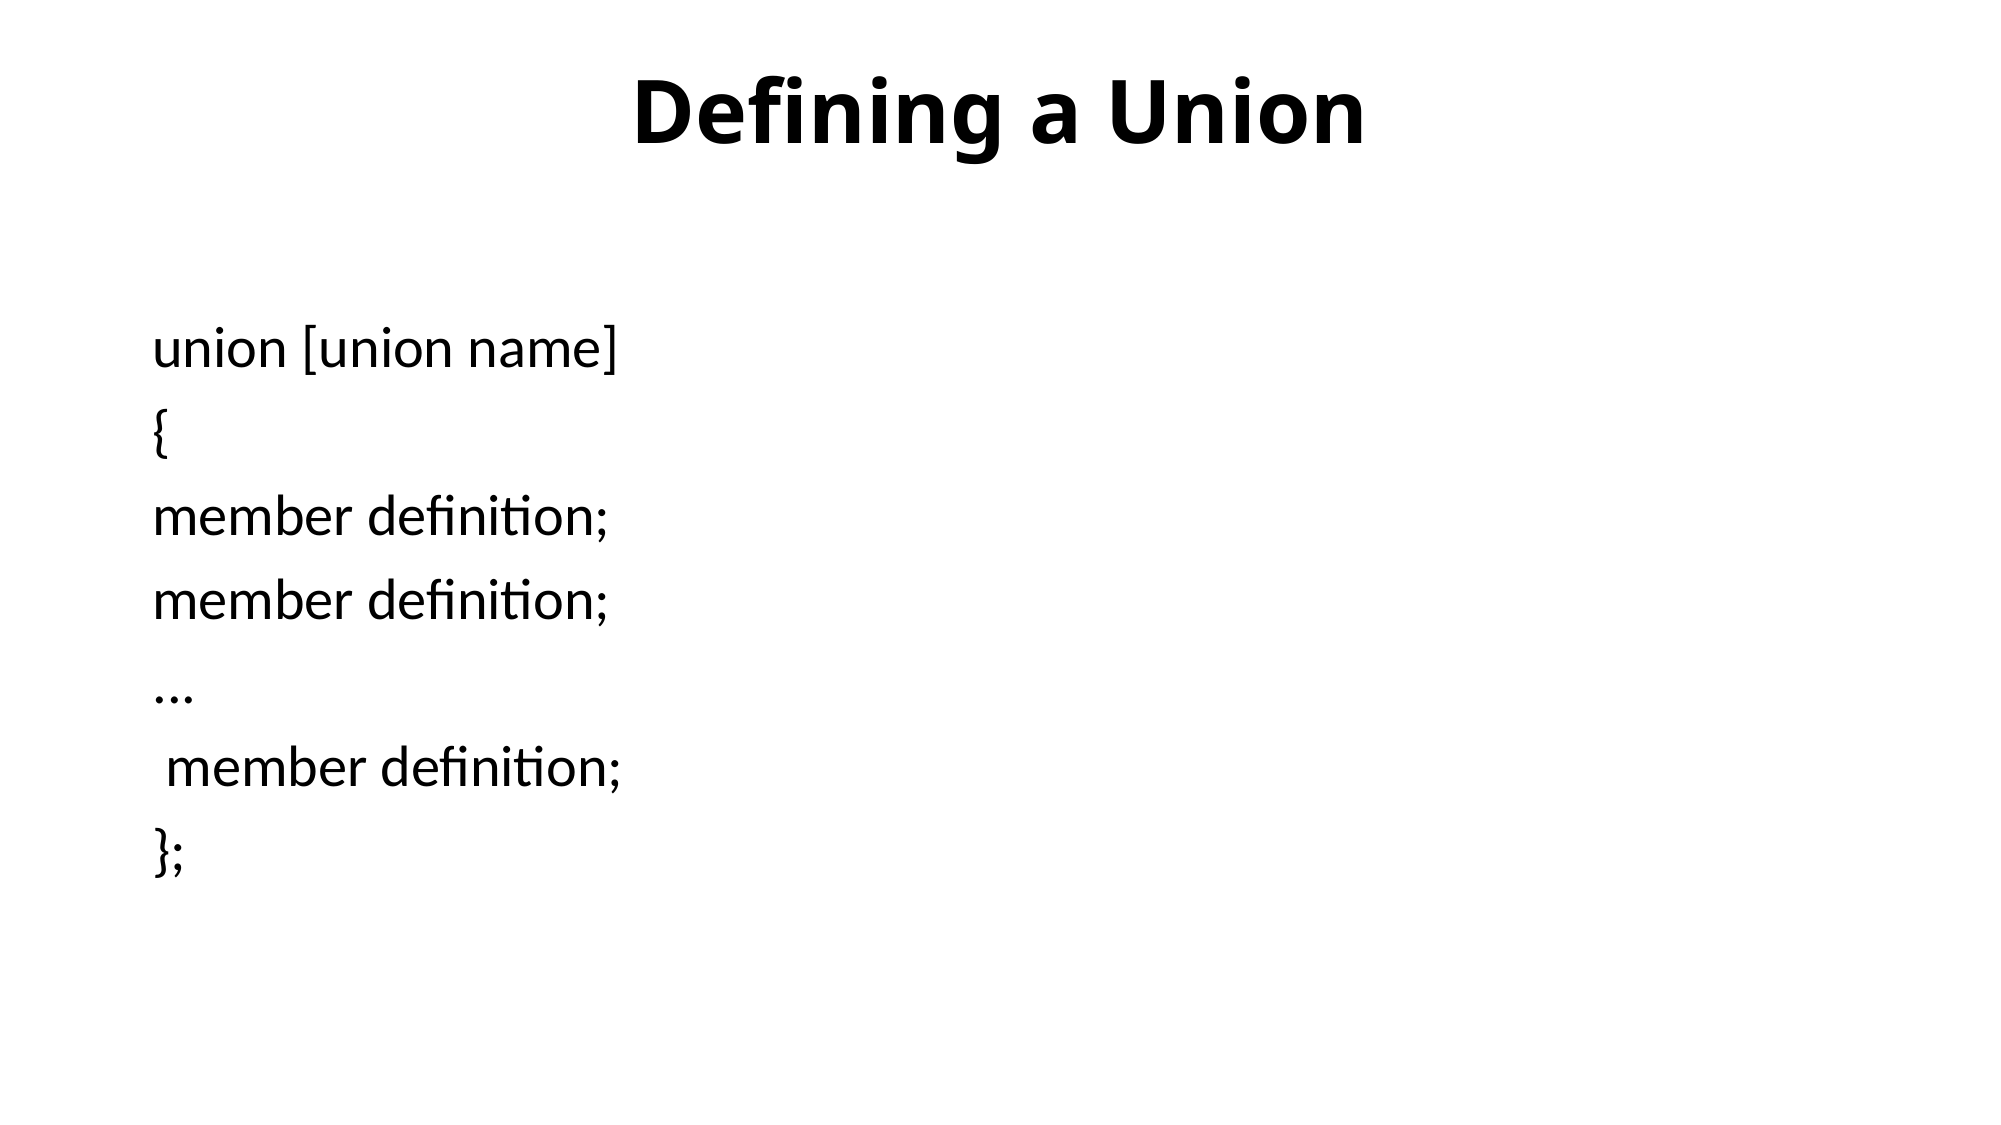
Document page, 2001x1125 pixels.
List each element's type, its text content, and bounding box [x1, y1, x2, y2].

list union [union name] { member definition; member definition; ... member definition; }; [137, 219, 1863, 1014]
title Defining a Union [137, 59, 1863, 171]
